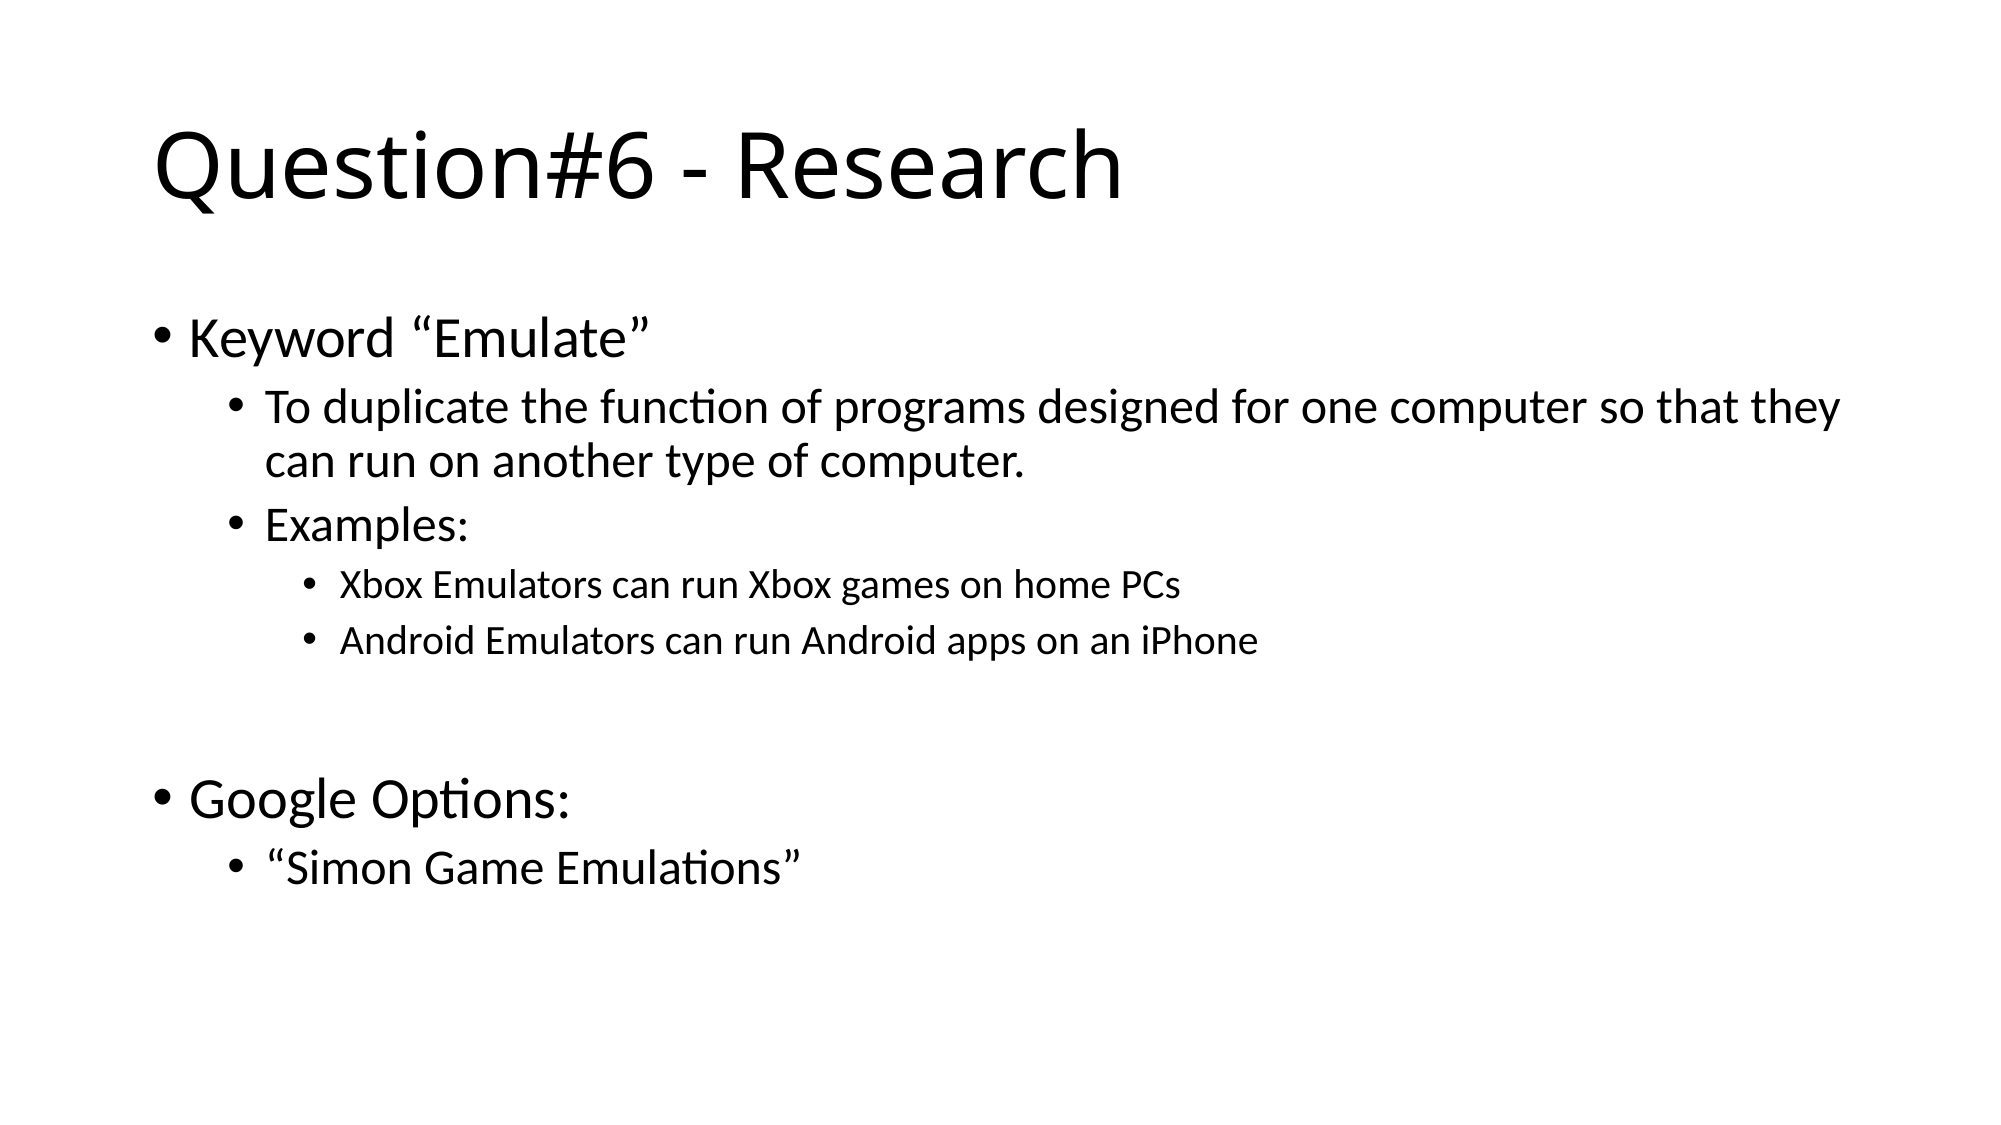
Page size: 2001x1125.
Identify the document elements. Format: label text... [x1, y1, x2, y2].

list Keyword “Emulate” To duplicate the function of programs designed for one computer so that they can run on another type of computer. Examples: Xbox Emulators can run Xbox games on home PCs Android Emulators can run Android apps on an iPhone Google Options: “Simon Game Emulations” [137, 299, 1863, 1014]
title Question#6 - Research [137, 59, 1863, 278]
